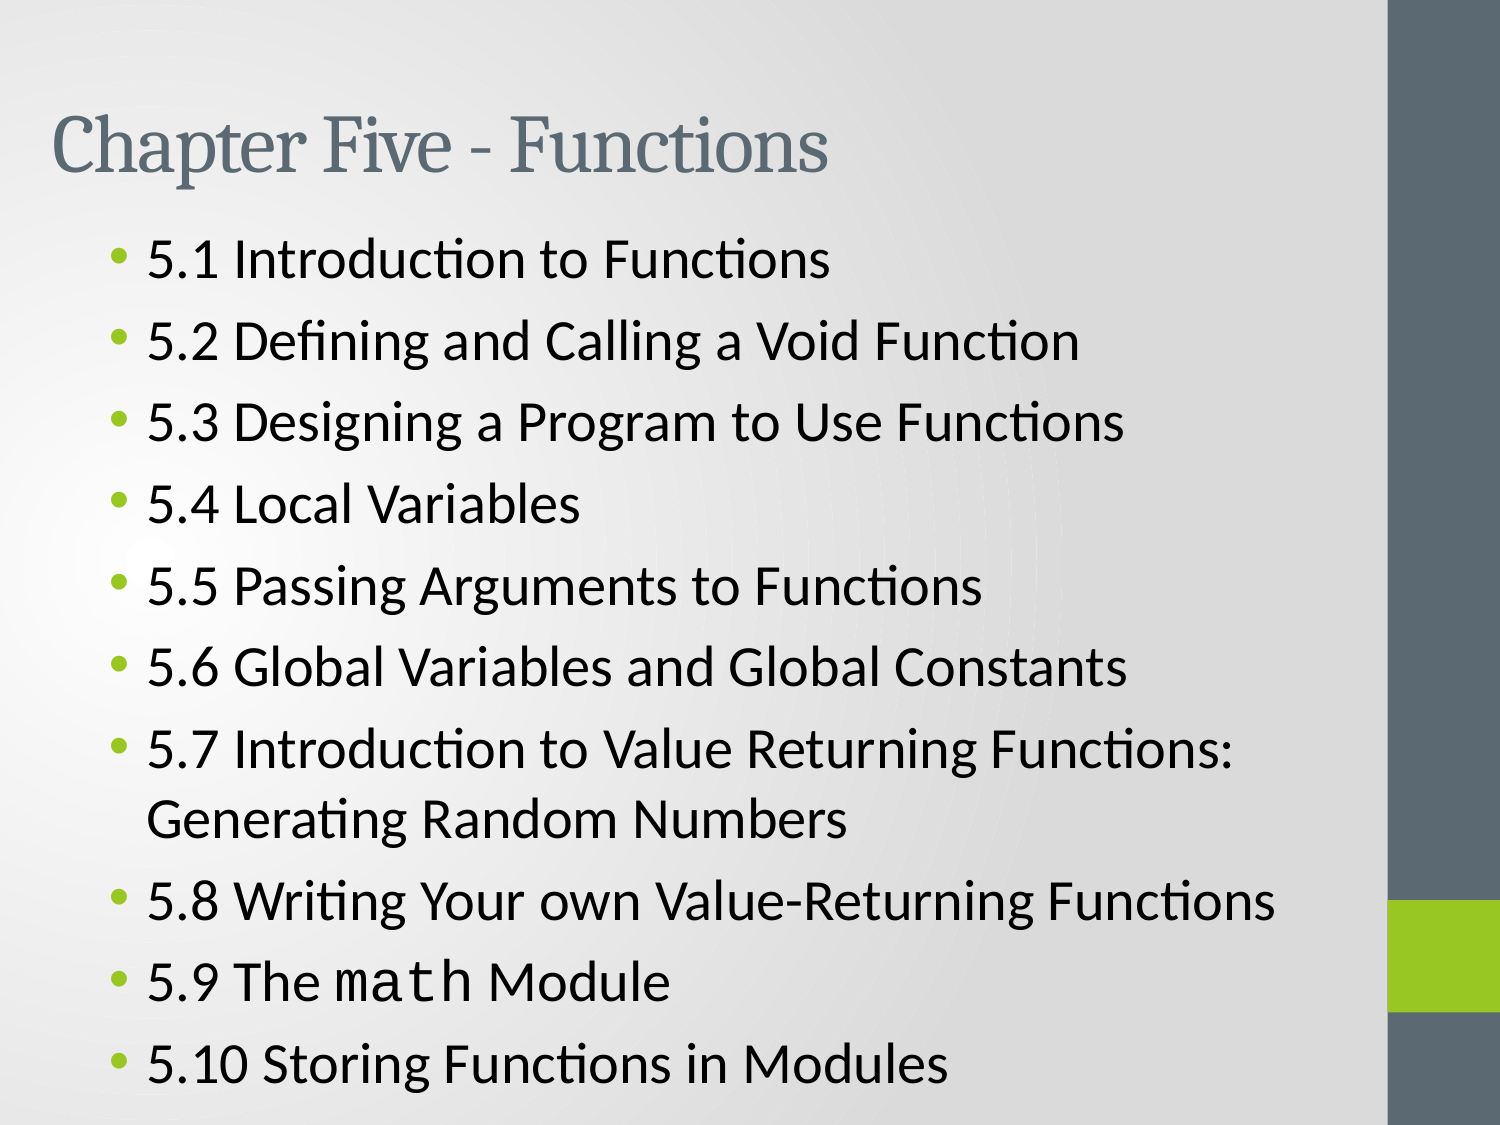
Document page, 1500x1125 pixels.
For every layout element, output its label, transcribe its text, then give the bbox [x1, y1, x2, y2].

title Chapter Five - Functions [37, 45, 1363, 233]
list 5.1 Introduction to Functions 5.2 Defining and Calling a Void Function 5.3 Designing a Program to Use Functions 5.4 Local Variables 5.5 Passing Arguments to Functions 5.6 Global Variables and Global Constants 5.7 Introduction to Value Returning Functions: Generating Random Numbers 5.8 Writing Your own Value-Returning Functions 5.9 The math Module 5.10 Storing Functions in Modules [75, 212, 1325, 1000]
